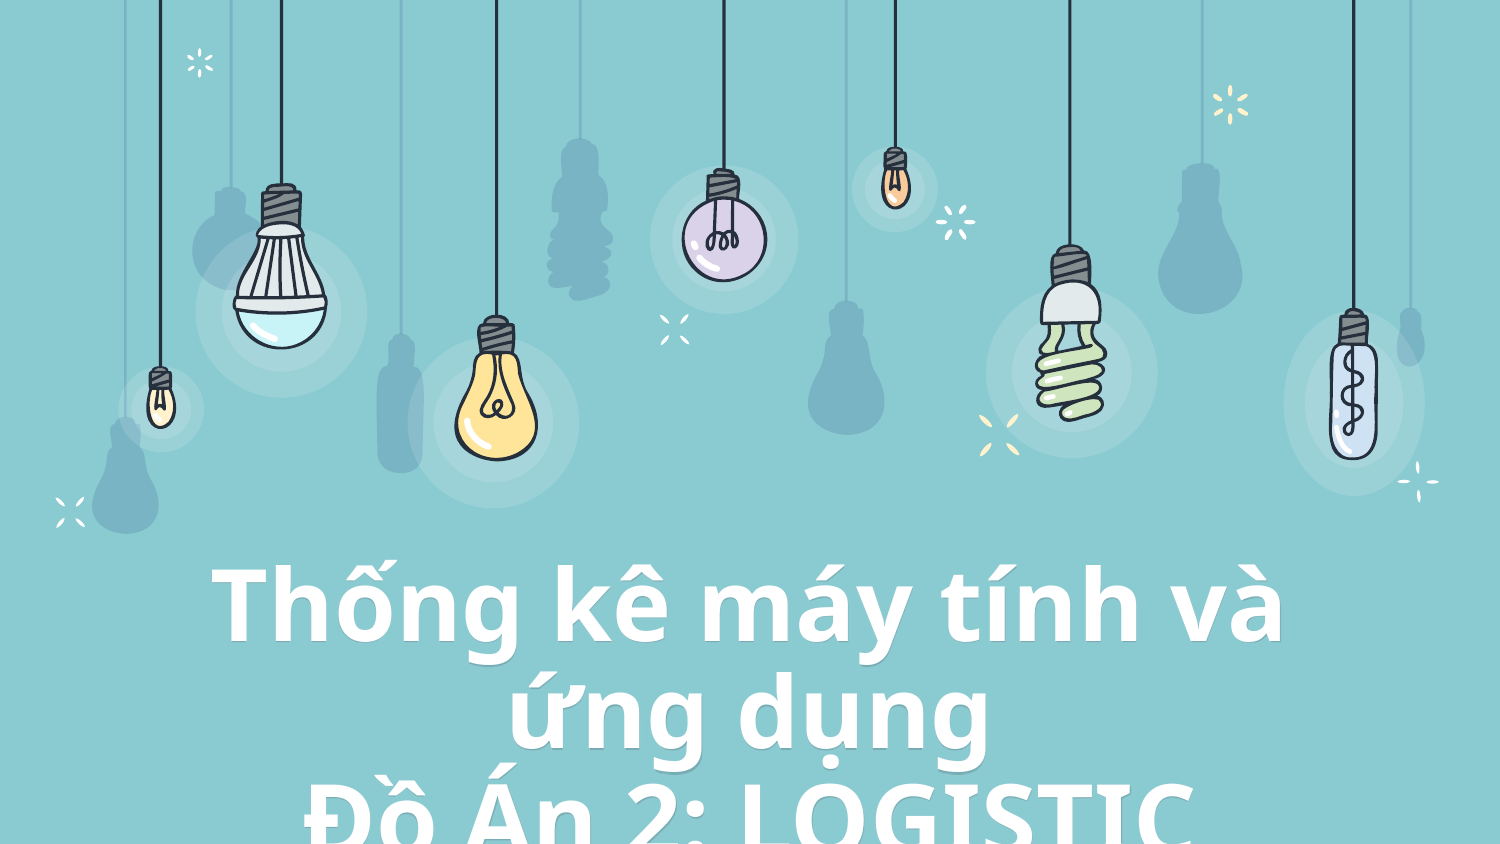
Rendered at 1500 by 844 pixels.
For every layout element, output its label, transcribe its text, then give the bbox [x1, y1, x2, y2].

title Thống kê máy tính và ứng dụng Đồ Án 2: LOGISTIC REGRESSION [140, 554, 1360, 688]
